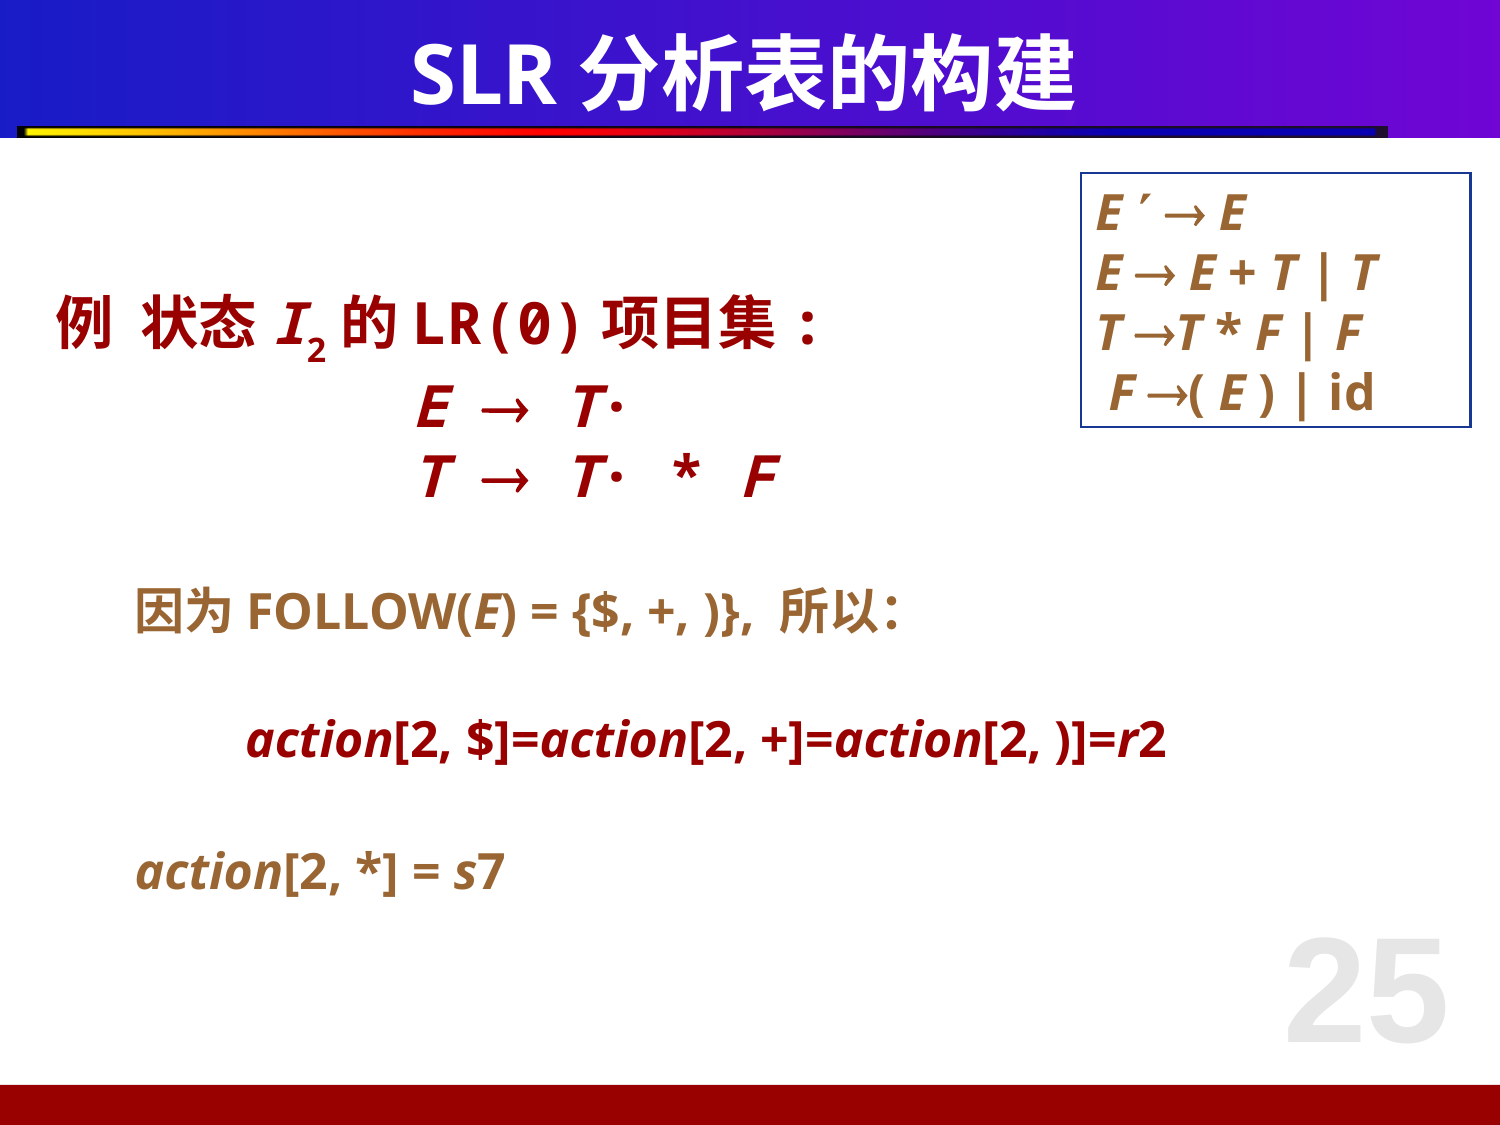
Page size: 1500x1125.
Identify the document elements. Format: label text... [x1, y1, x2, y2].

list 例 状态I2的LR(0)项目集: E  T· T  T· * F [40, 278, 1442, 521]
picture [17, 126, 1388, 138]
title SLR分析表的构建 [49, 24, 1438, 118]
text_box E   E E  E + T | T T T * F | F F ( E ) | id [1080, 172, 1471, 428]
text_box 因为FOLLOW(E) = {$, +, )}, 所以： [119, 572, 1042, 647]
text_box action[2, *] = s7 [119, 831, 609, 907]
text_box action[2, $]=action[2, +]=action[2, )]=r2 [230, 699, 1424, 775]
slide_number 25 [1234, 904, 1500, 1118]
